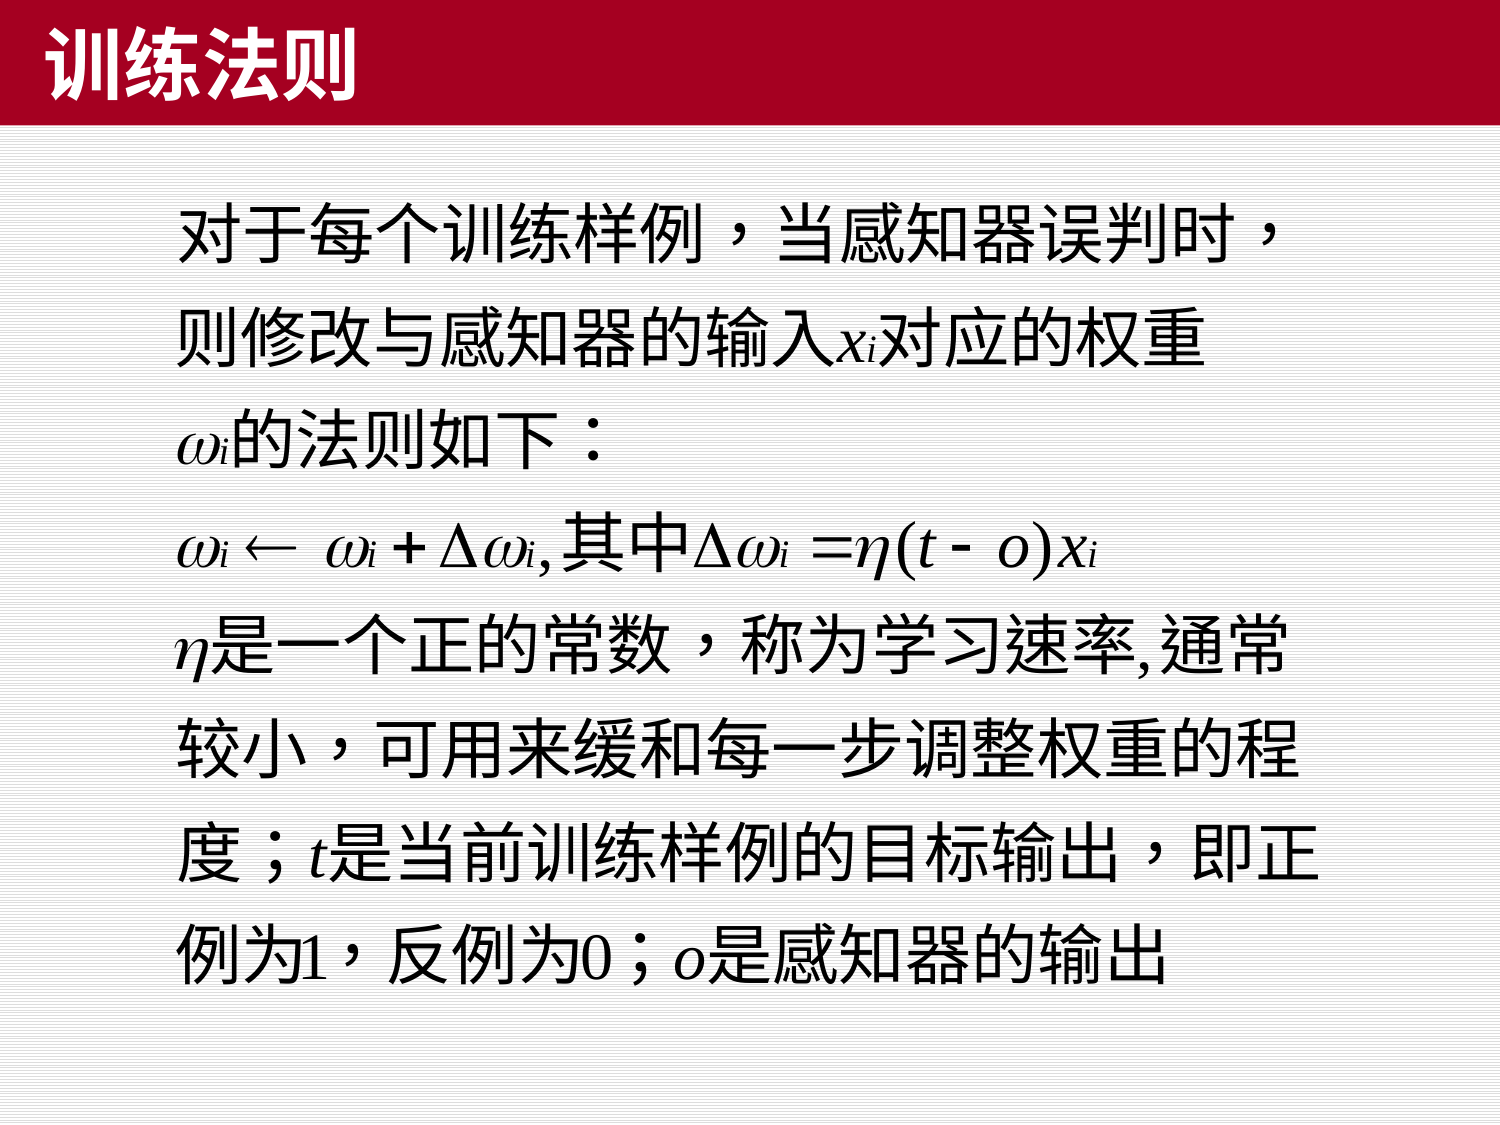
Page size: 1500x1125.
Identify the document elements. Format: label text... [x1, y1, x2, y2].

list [166, 192, 1333, 1000]
title 训练法则 [0, 0, 1500, 126]
